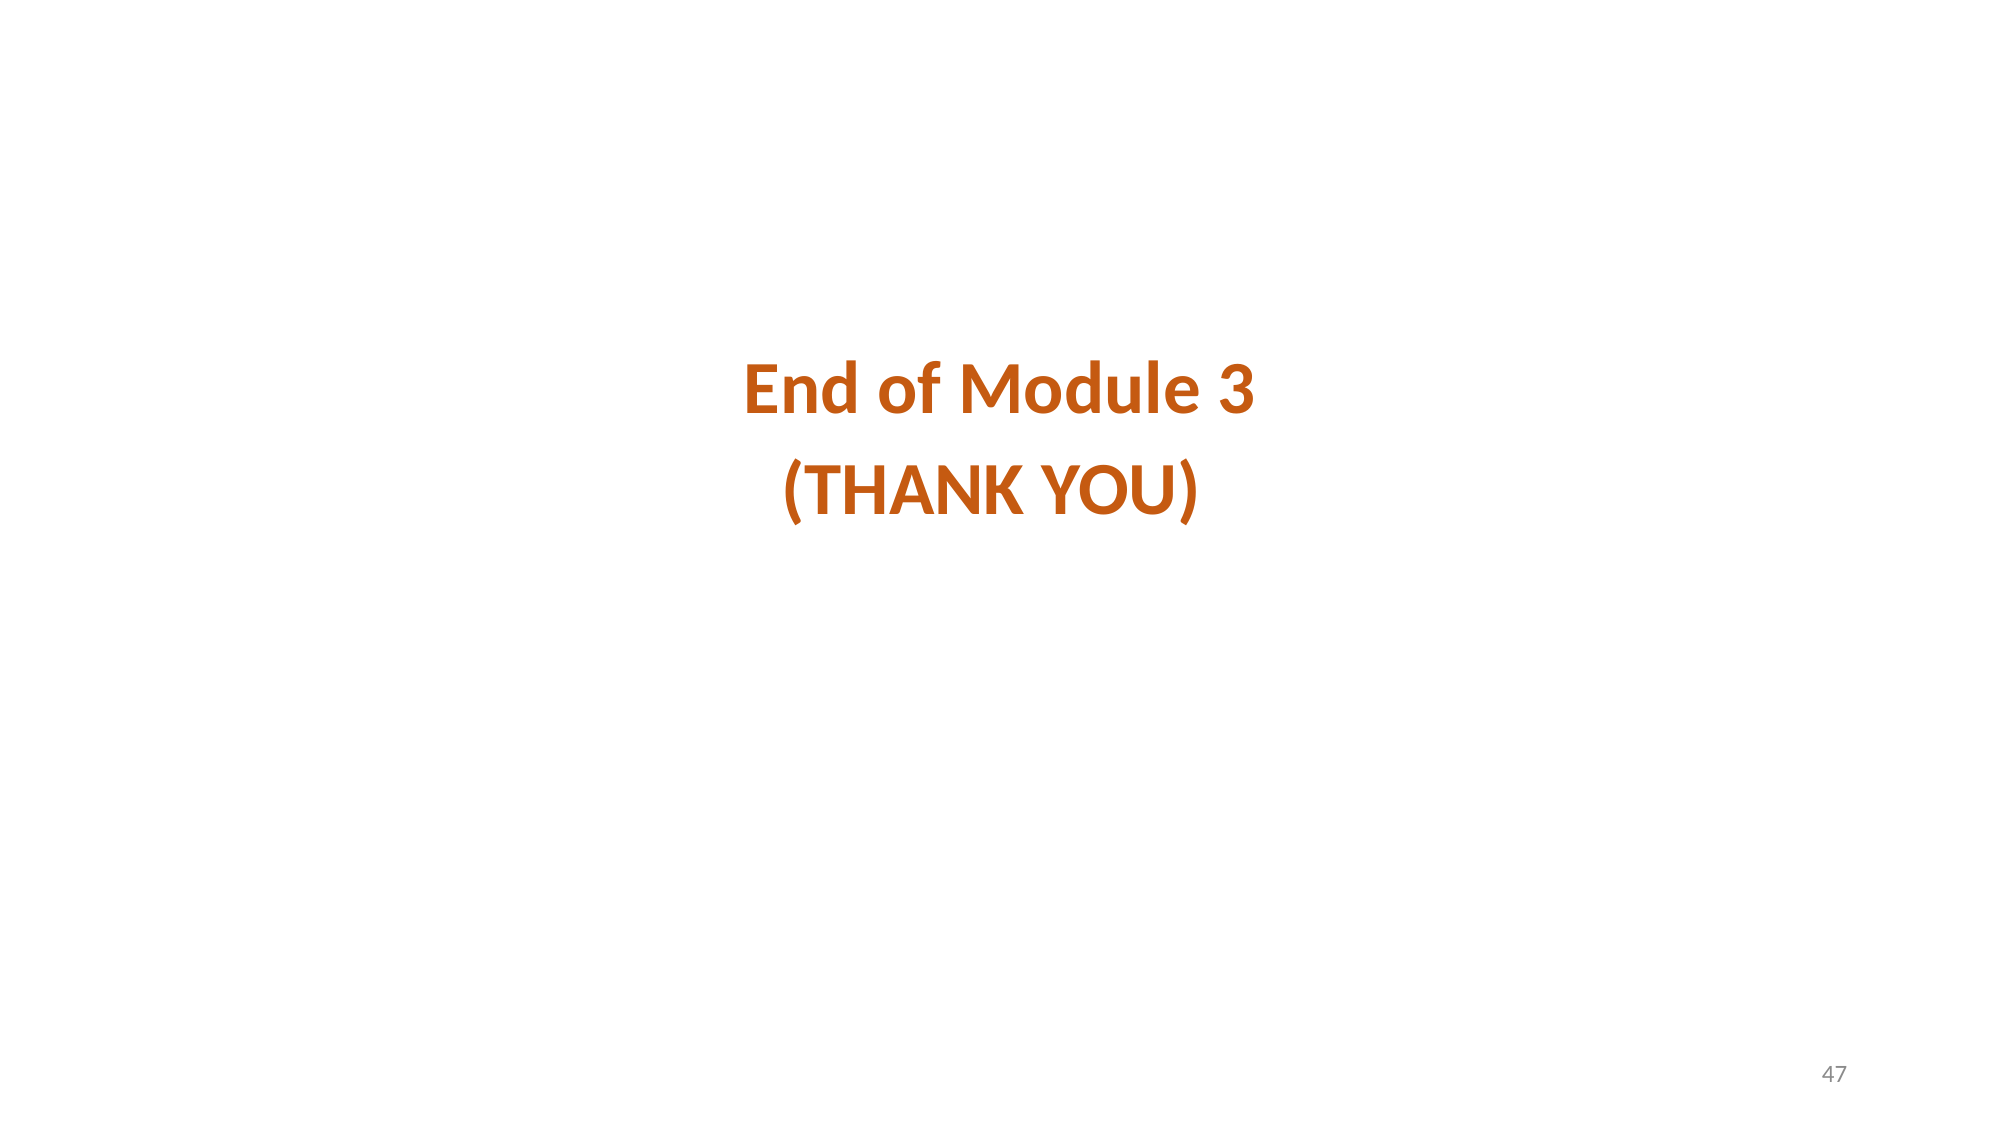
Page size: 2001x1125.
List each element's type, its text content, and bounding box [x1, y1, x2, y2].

slide_number 47 [1412, 1042, 1863, 1103]
list End of Module 3 (THANK YOU) [137, 128, 1863, 1014]
